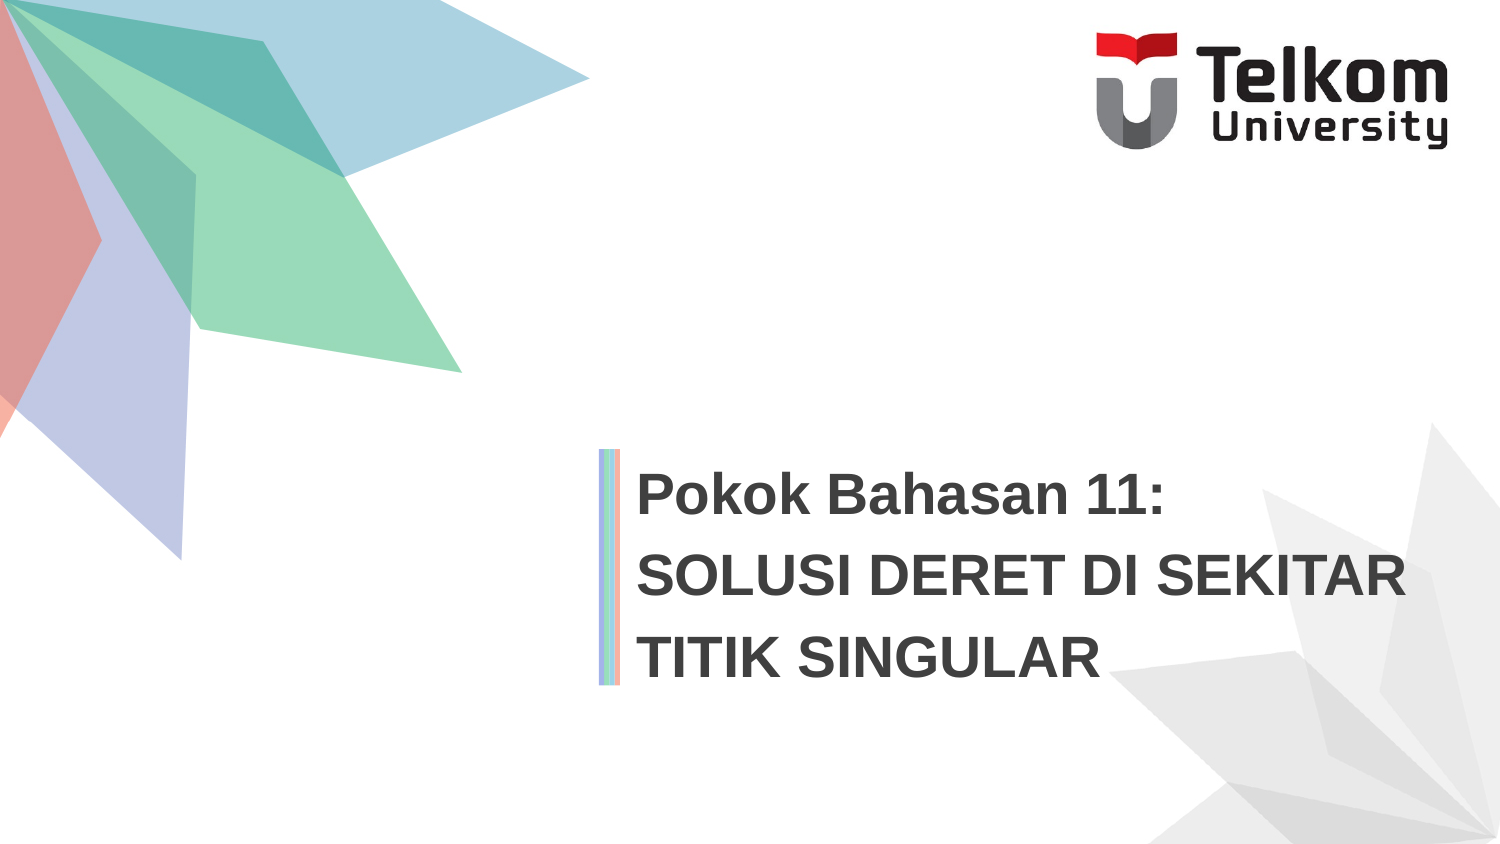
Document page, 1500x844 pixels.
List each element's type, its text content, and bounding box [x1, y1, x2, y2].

list Pokok Bahasan 11: SOLUSI DERET DI SEKITAR TITIK SINGULAR [626, 469, 1478, 676]
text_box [598, 448, 621, 686]
picture [0, 0, 1500, 844]
